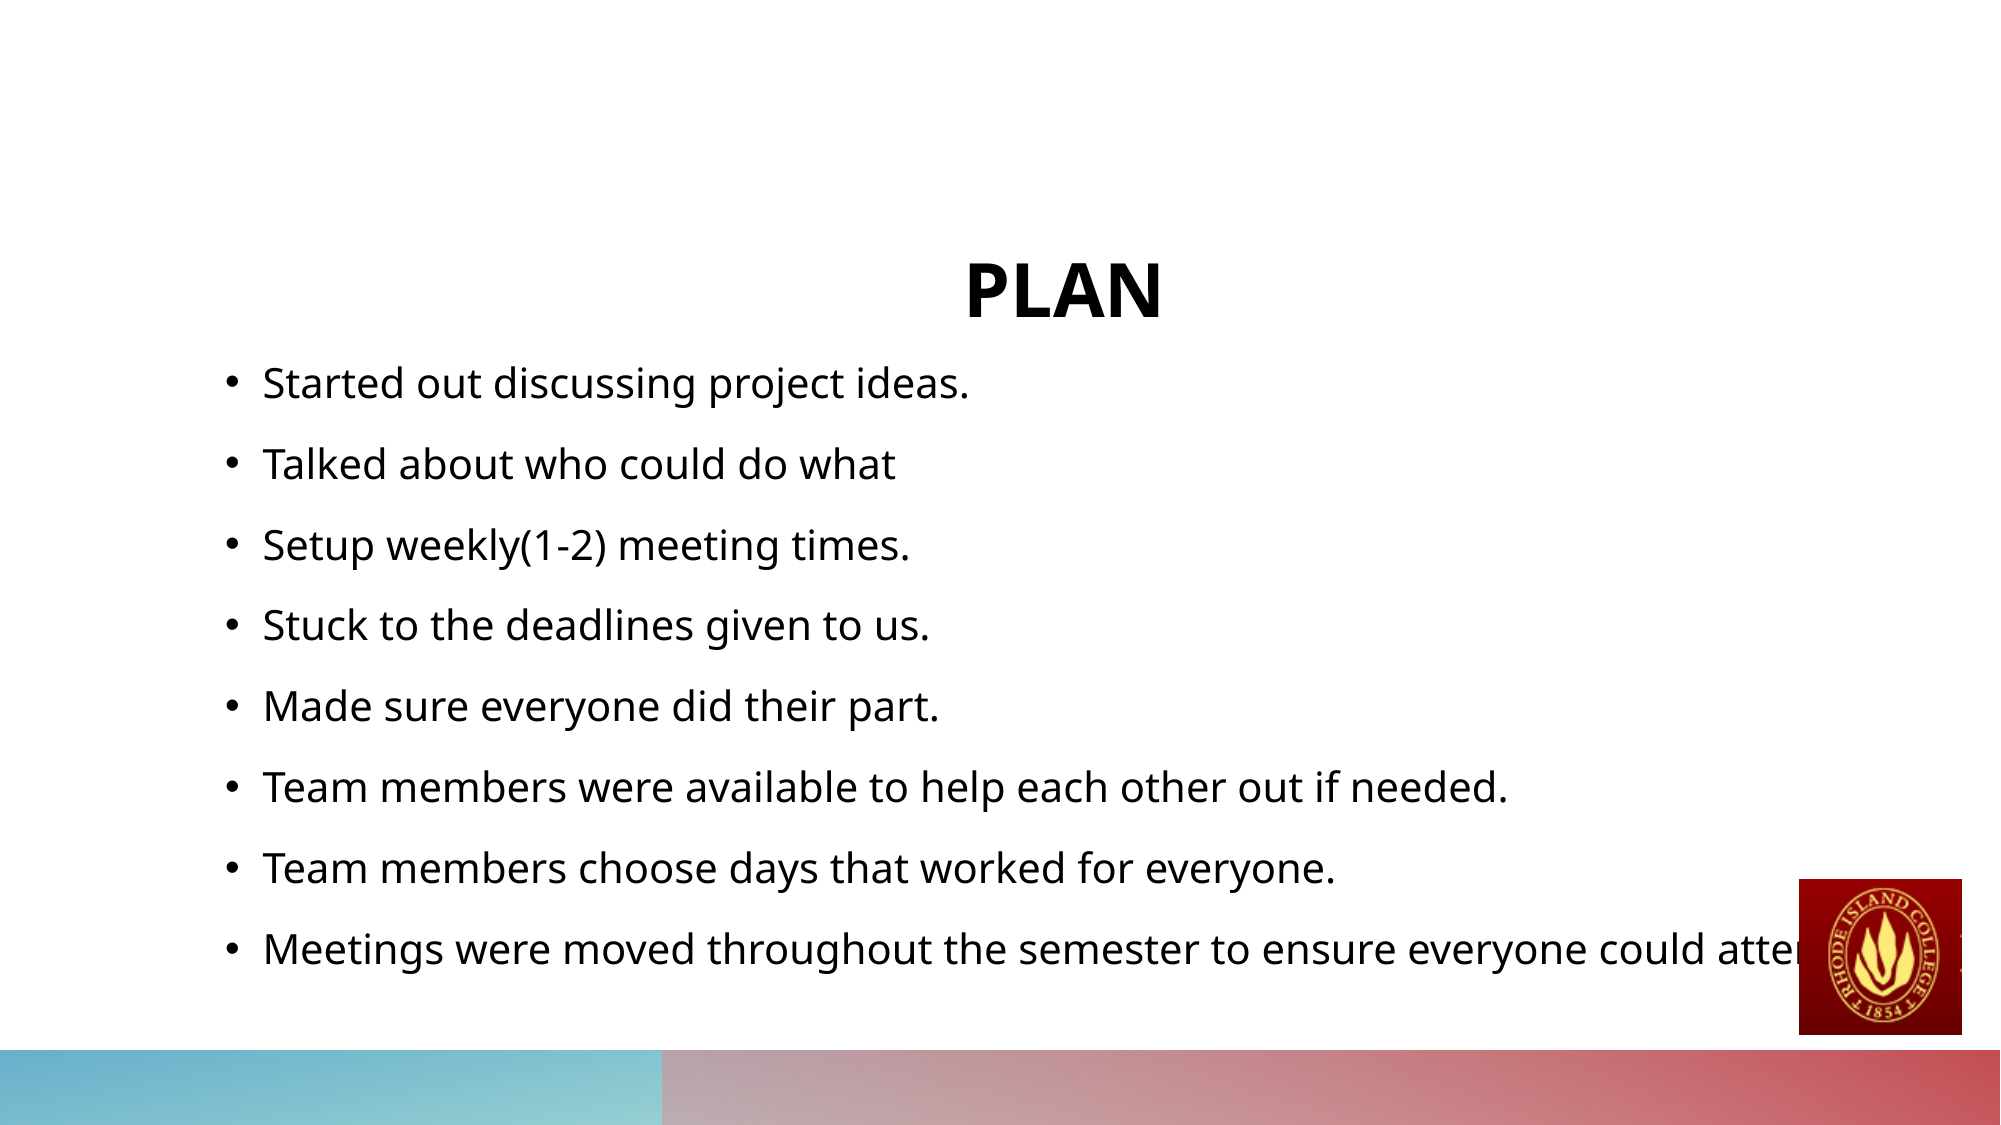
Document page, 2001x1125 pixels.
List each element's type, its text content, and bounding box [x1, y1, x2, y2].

list Started out discussing project ideas. Talked about who could do what Setup weekly(1-2) meeting times. Stuck to the deadlines given to us. Made sure everyone did their part. Team members were available to help each other out if needed. Team members choose days that worked for everyone. Meetings were moved throughout the semester to ensure everyone could attend. [225, 346, 1905, 996]
picture [1799, 879, 1963, 1035]
title PLAN [225, 130, 1905, 333]
